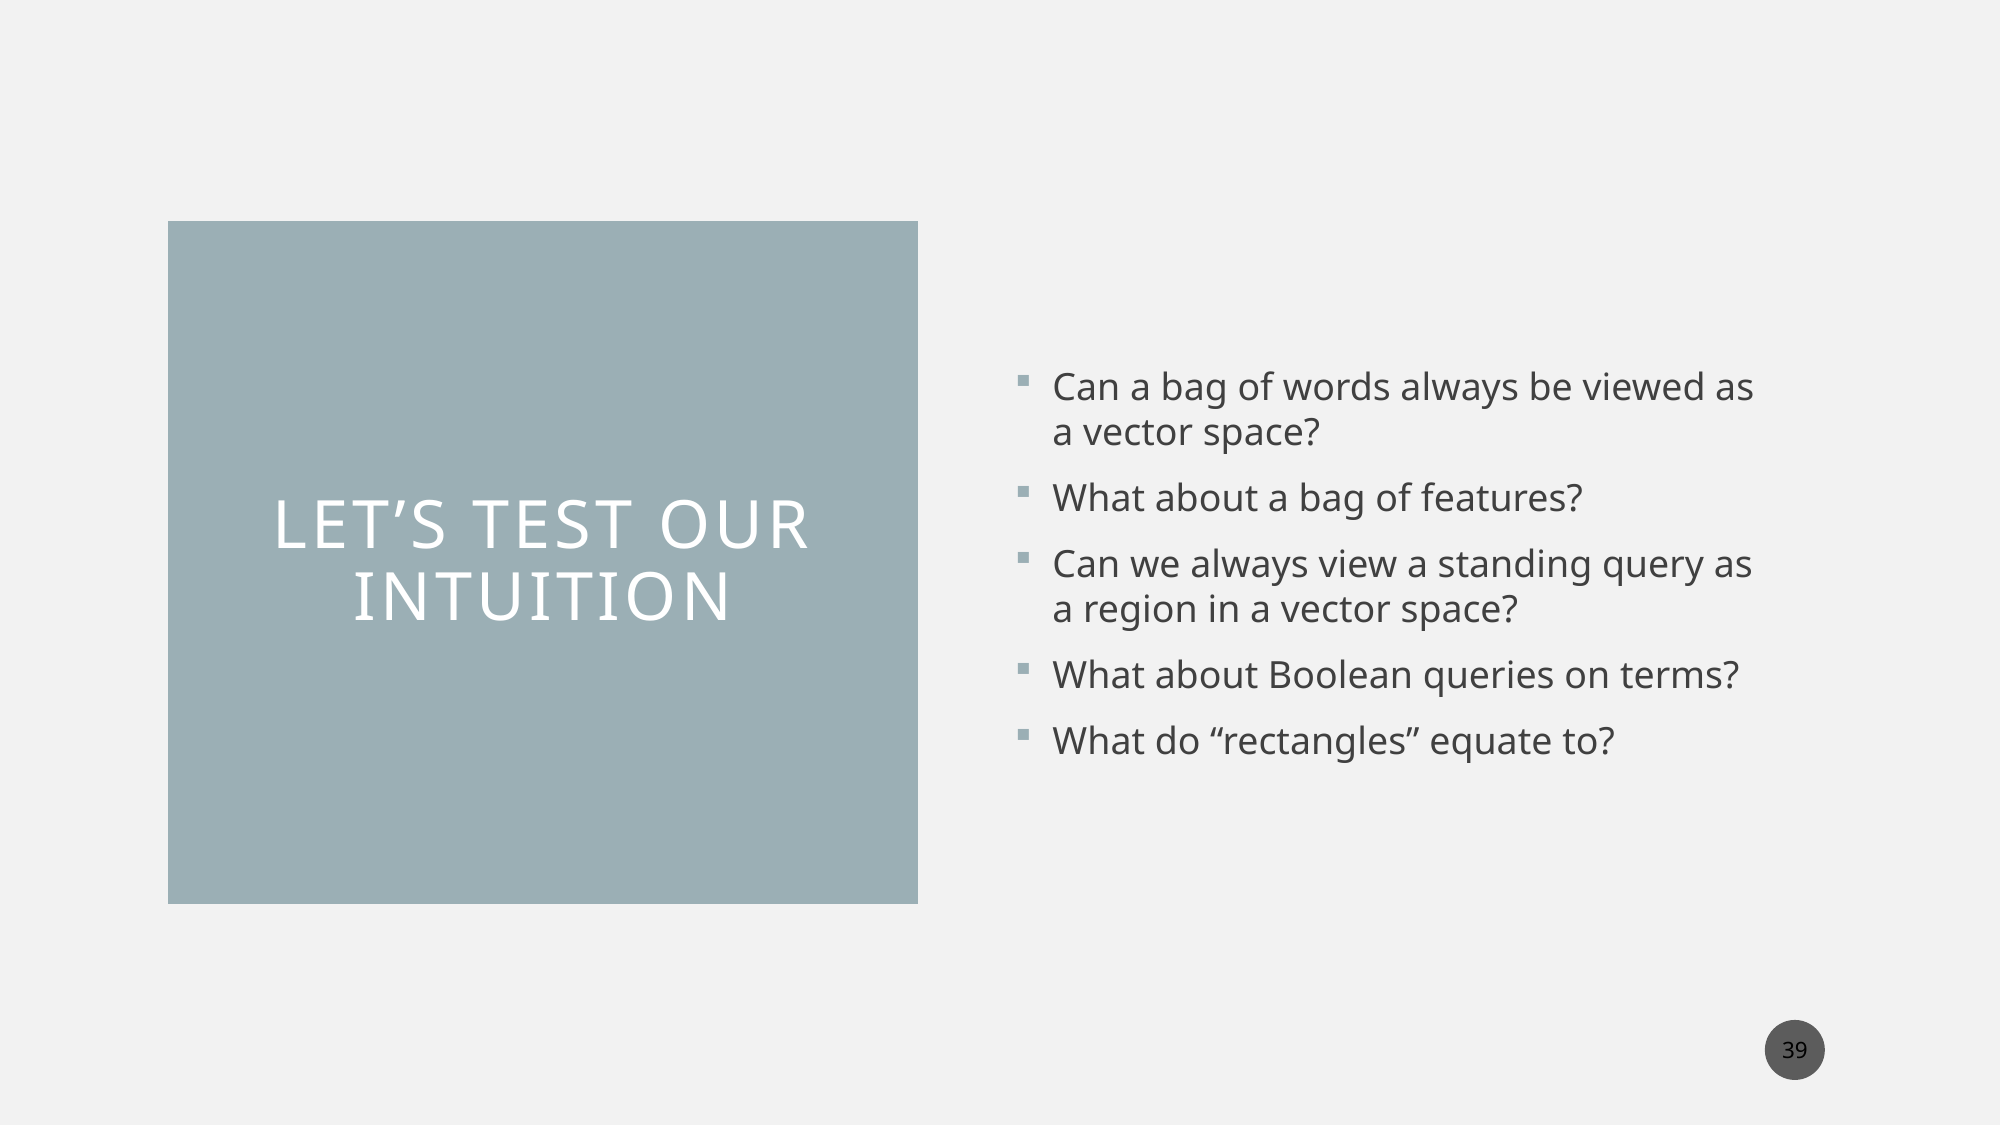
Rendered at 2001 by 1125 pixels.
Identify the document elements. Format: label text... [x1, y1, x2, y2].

slide_number 3 [1764, 1019, 1825, 1080]
title Let’s test our intuition [181, 234, 905, 891]
list Can a bag of words always be viewed as a vector space? What about a bag of features? Can we always view a standing query as a region in a vector space? What about Boolean queries on terms? What do “rectangles” equate to? [999, 236, 1791, 888]
